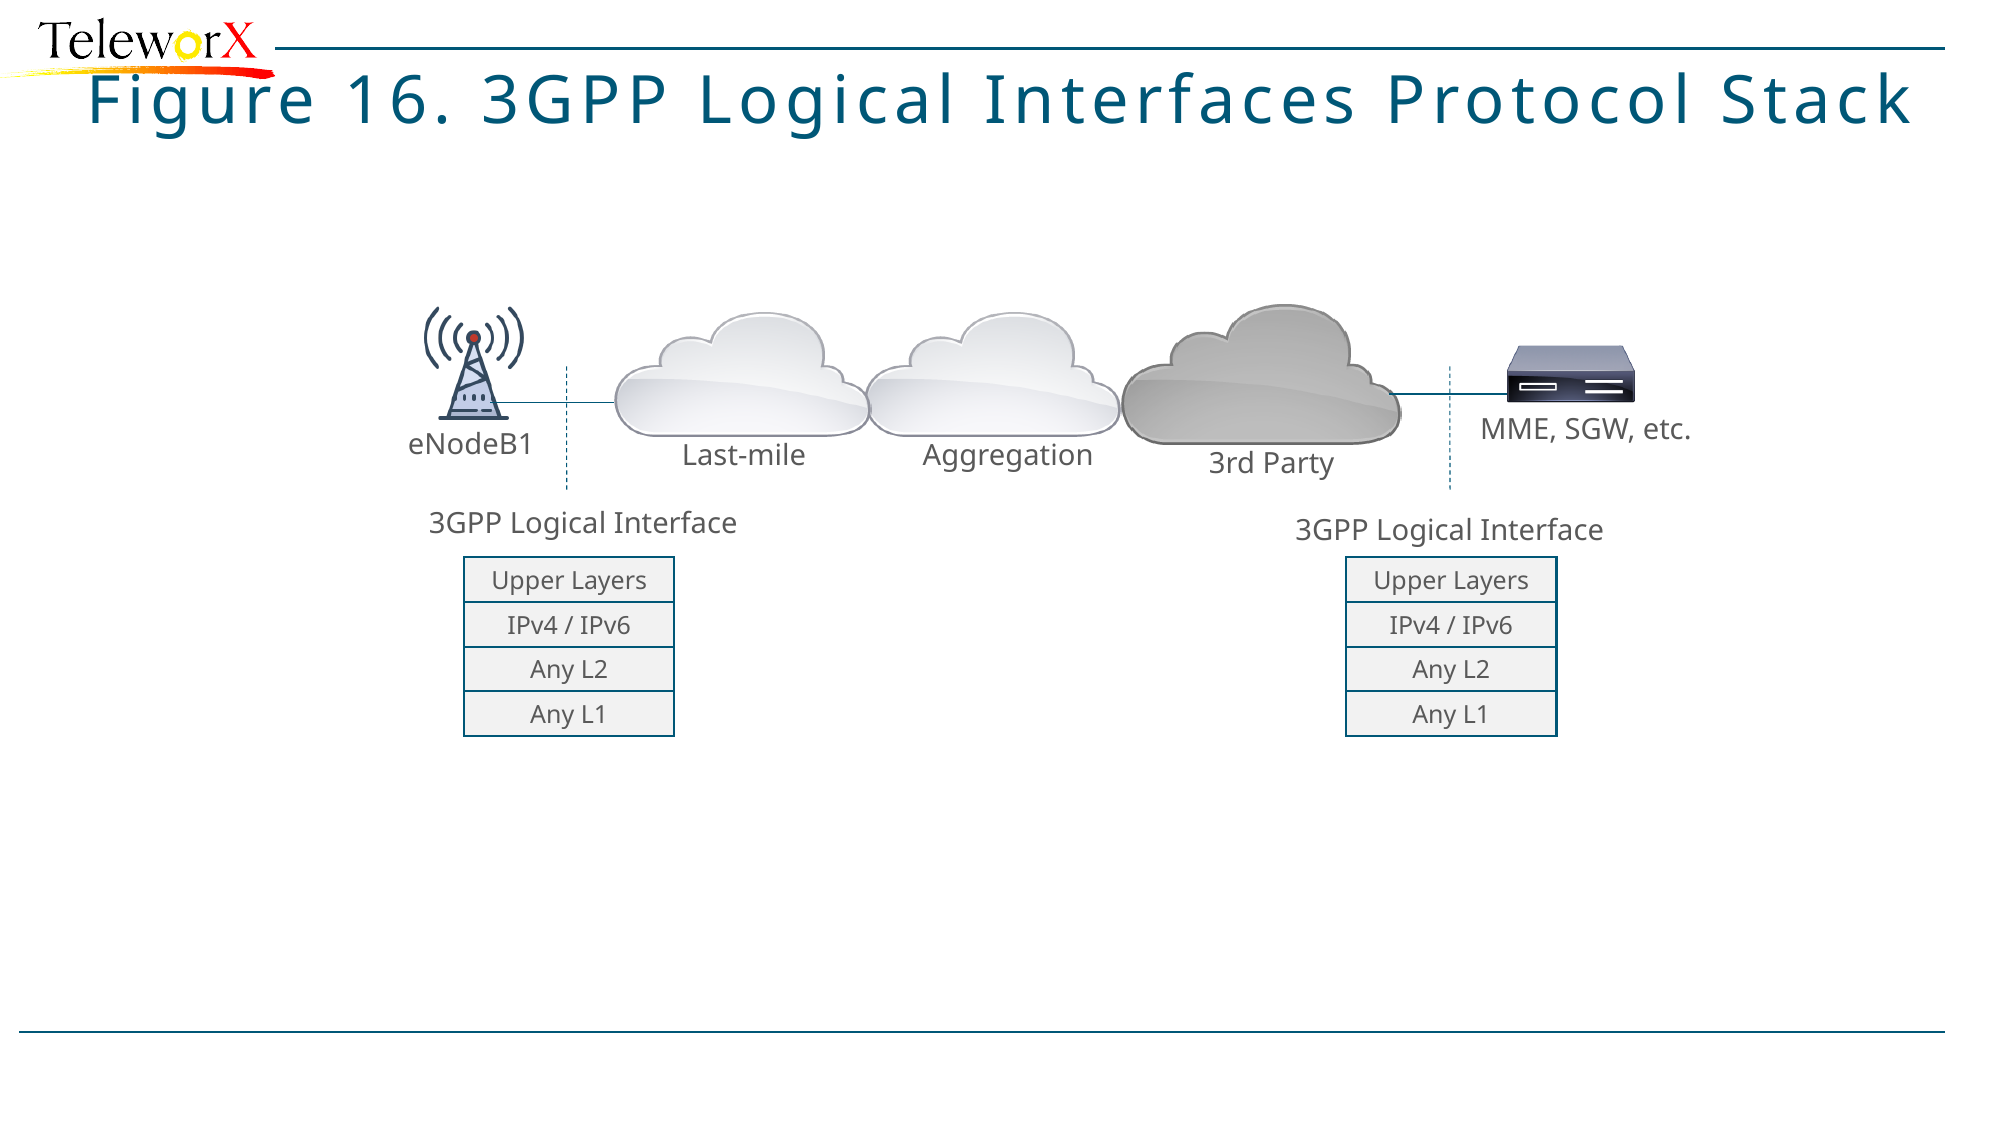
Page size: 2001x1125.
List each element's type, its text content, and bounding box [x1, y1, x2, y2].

title Figure 16. 3GPP Logical Interfaces Protocol Stack [0, 54, 2000, 145]
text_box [395, 257, 1704, 737]
picture [0, 17, 276, 54]
